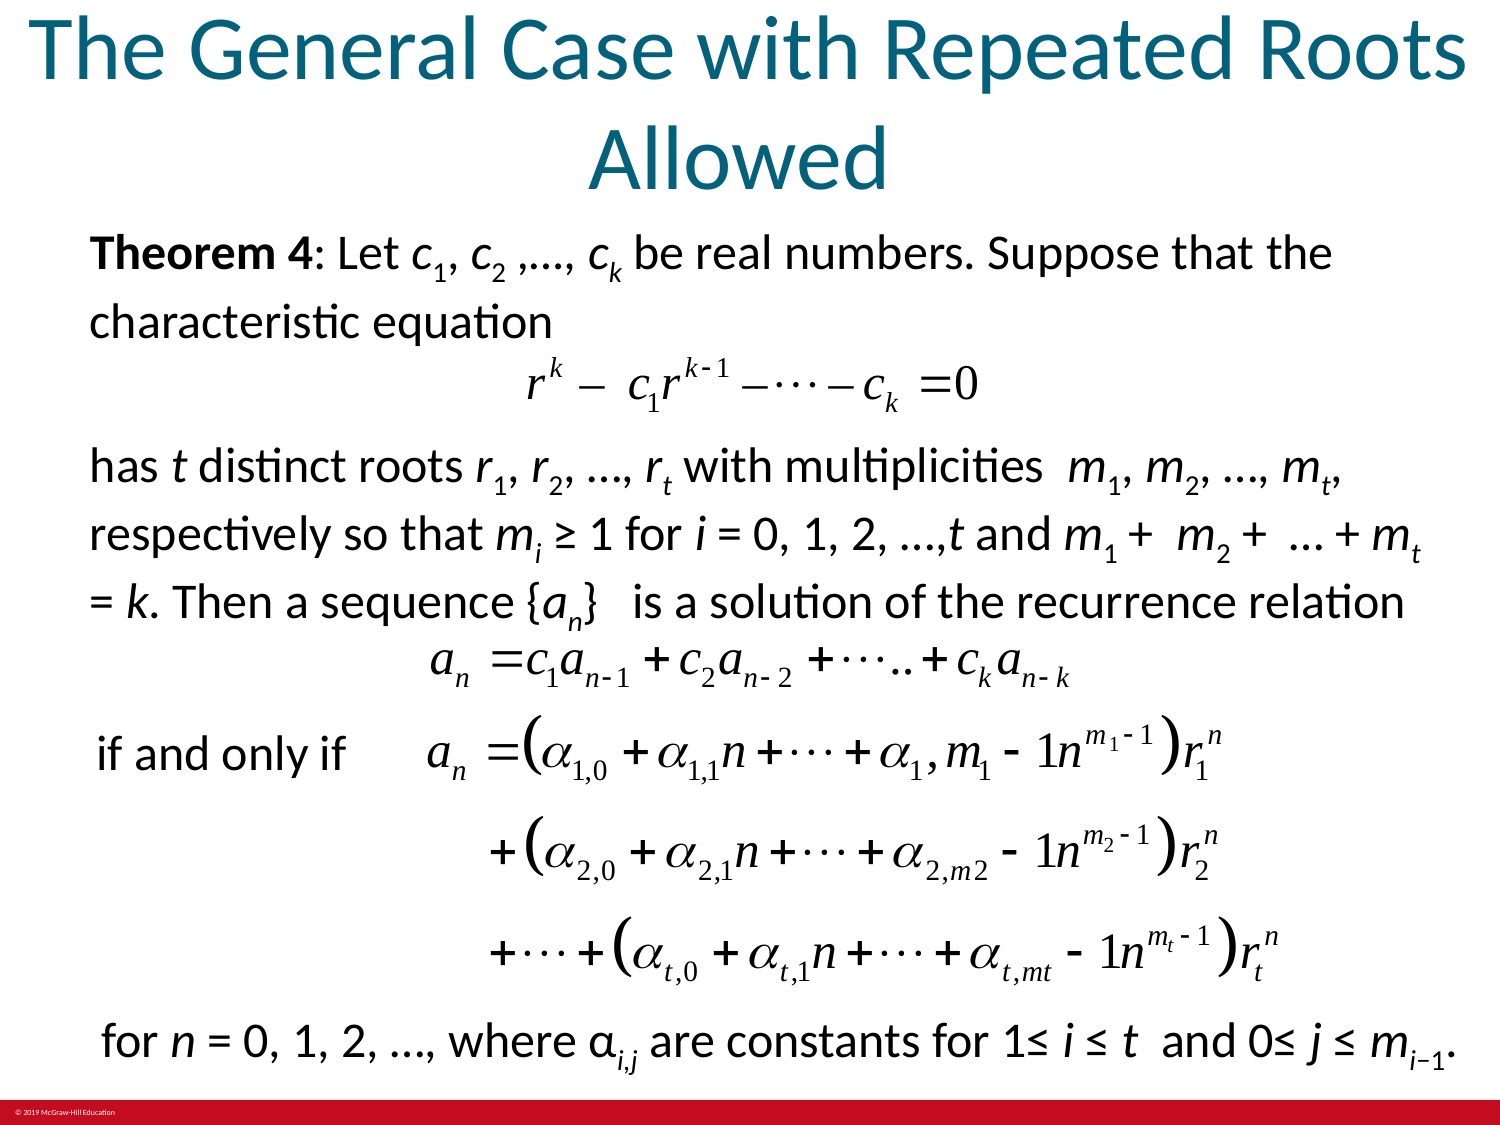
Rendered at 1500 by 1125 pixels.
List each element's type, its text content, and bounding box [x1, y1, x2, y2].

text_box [413, 705, 1288, 1005]
list for n = 0, 1, 2, …, where αi,j are constants for 1≤ i ≤ t and 0≤ j ≤ mi−1. [75, 999, 1488, 1075]
list has t distinct roots r1, r2, …, rt with multiplicities m1, m2, …, mt, respectively so that mi ≥ 1 for i = 0, 1, 2, …,t and m1 + m2 + … + mt = k. Then a sequence {an} is a solution of the recurrence relation [75, 425, 1450, 625]
list if and only if [75, 712, 375, 787]
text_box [416, 623, 1083, 701]
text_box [513, 345, 987, 426]
list Theorem 4: Let c1, c2 ,…, ck be real numbers. Suppose that the characteristic equation [75, 212, 1425, 344]
title The General Case with Repeated Roots Allowed [0, 0, 1500, 195]
